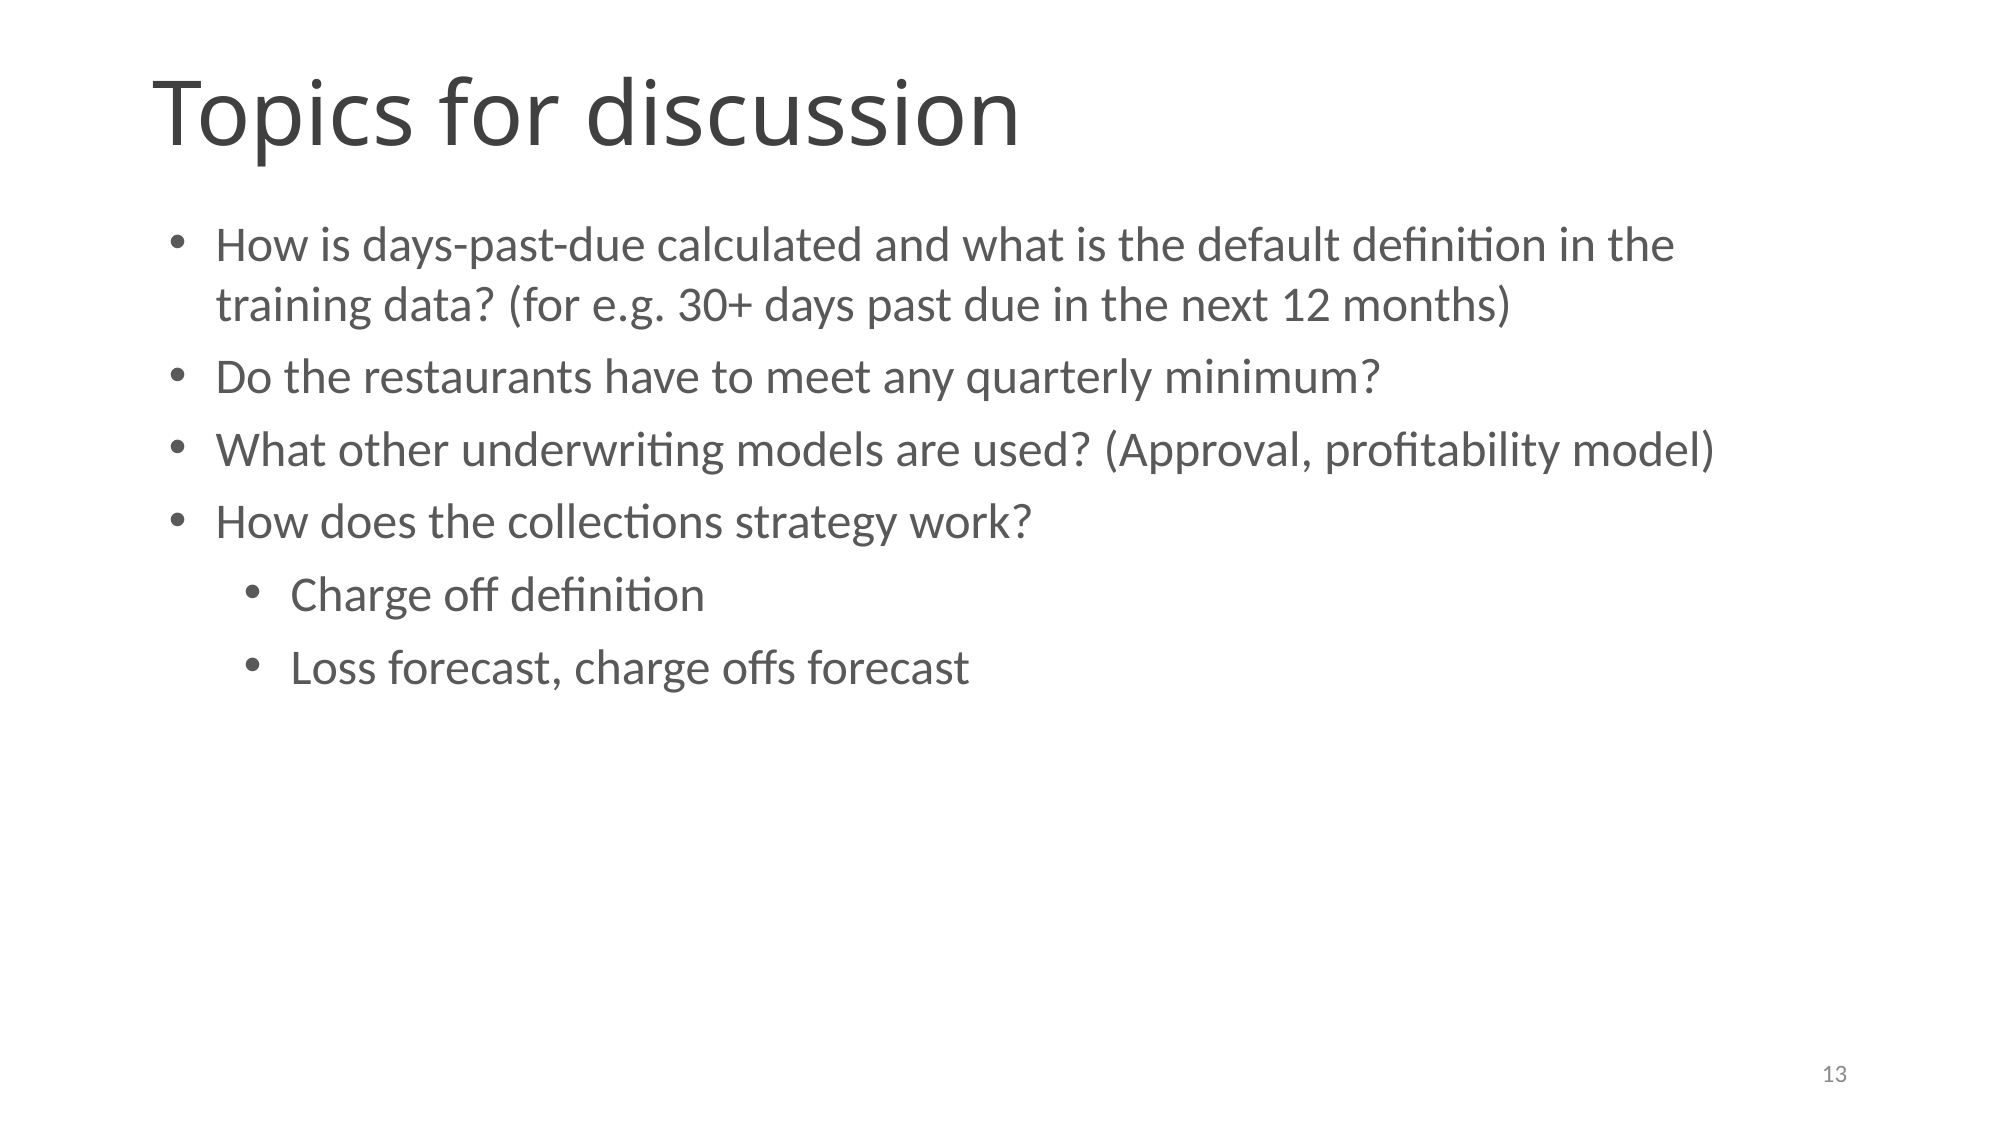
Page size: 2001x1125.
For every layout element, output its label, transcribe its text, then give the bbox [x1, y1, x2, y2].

title Topics for discussion [137, 59, 1863, 173]
slide_number 13 [1412, 1042, 1863, 1103]
text_box How is days-past-due calculated and what is the default definition in the training data? (for e.g. 30+ days past due in the next 12 months) Do the restaurants have to meet any quarterly minimum? What other underwriting models are used? (Approval, profitability model) How does the collections strategy work? Charge off definition Loss forecast, charge offs forecast [153, 204, 1847, 702]
